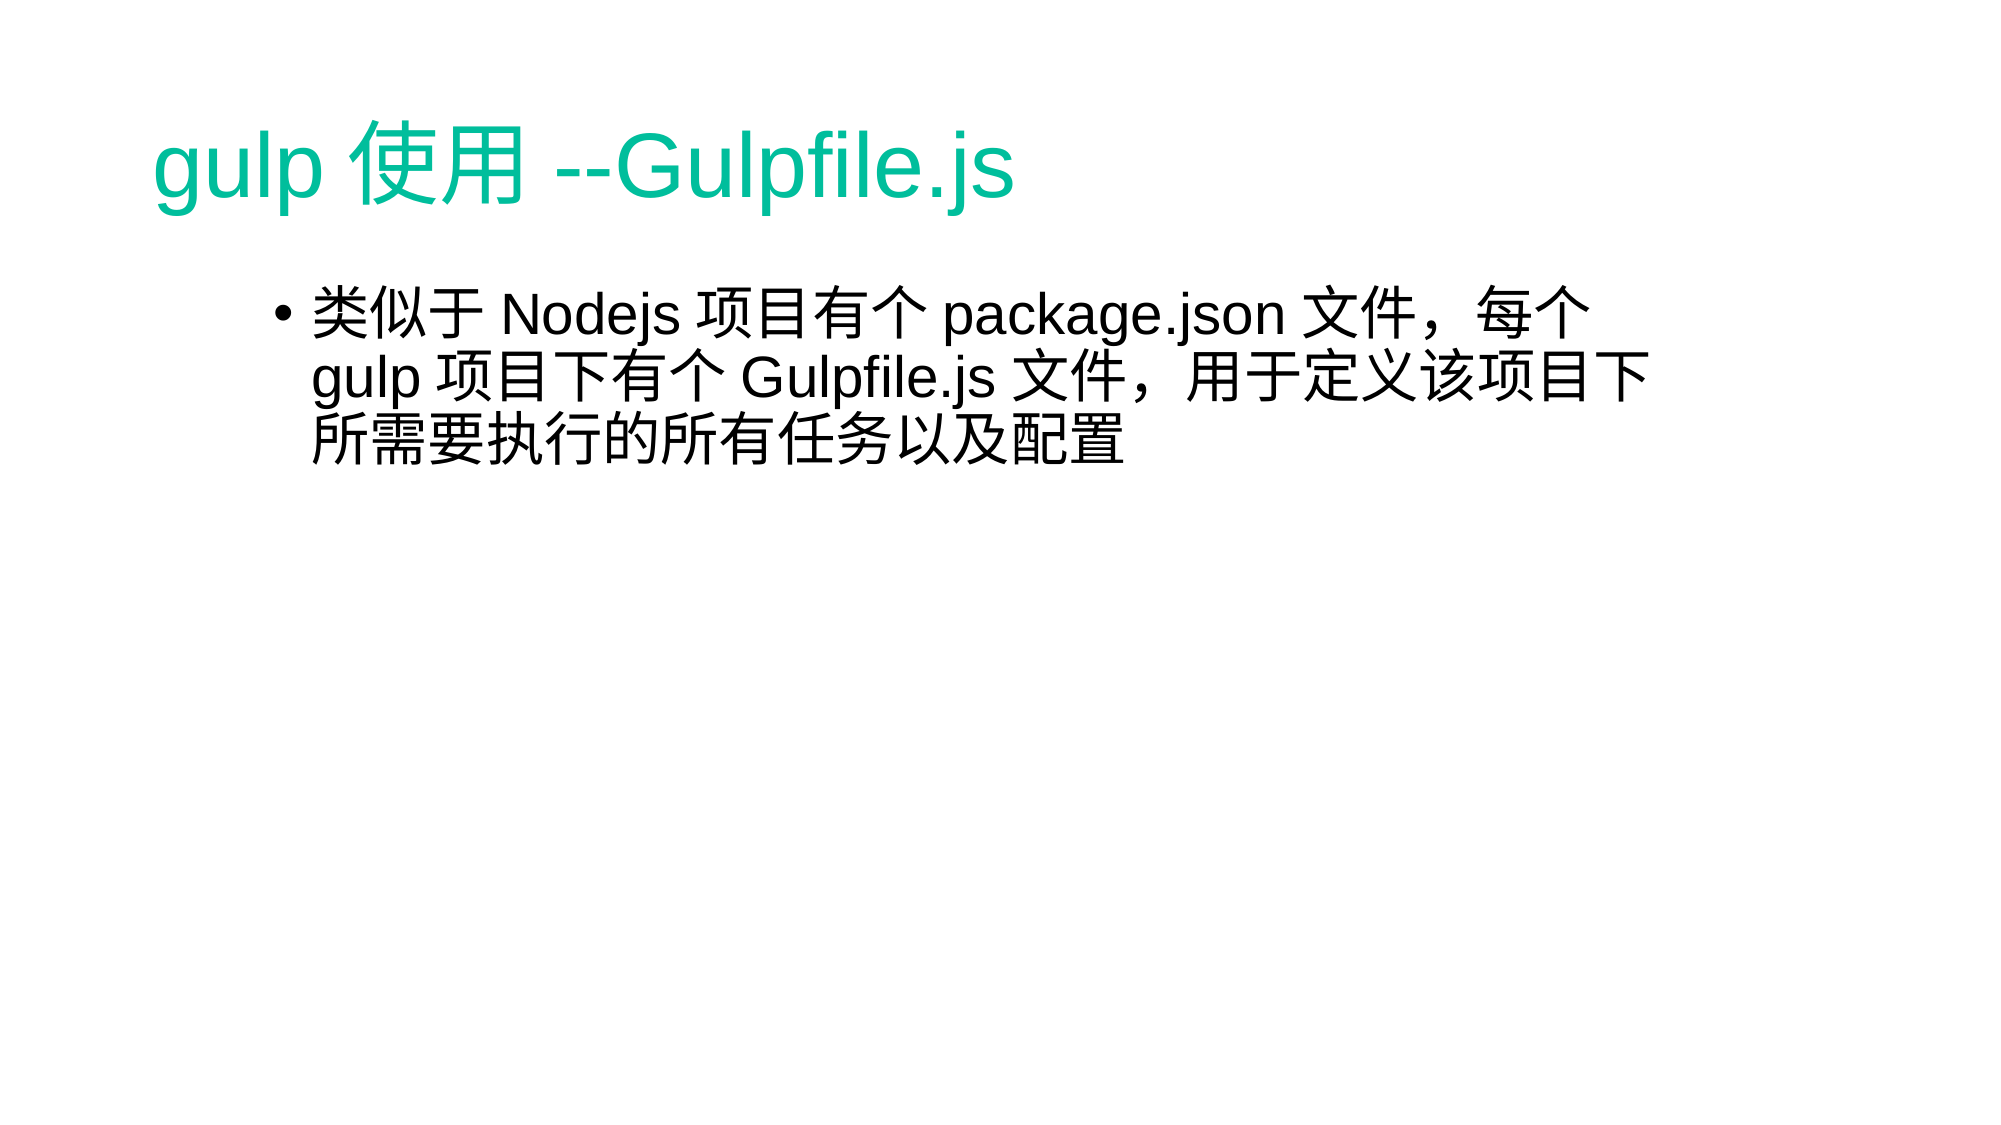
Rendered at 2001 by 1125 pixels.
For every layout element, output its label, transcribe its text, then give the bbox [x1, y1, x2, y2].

text_box 类似于Nodejs项目有个package.json文件，每个gulp项目下有个Gulpfile.js文件，用于定义该项目下所需要执行的所有任务以及配置 [259, 276, 1724, 991]
text_box gulp使用--Gulpfile.js [137, 59, 1863, 277]
